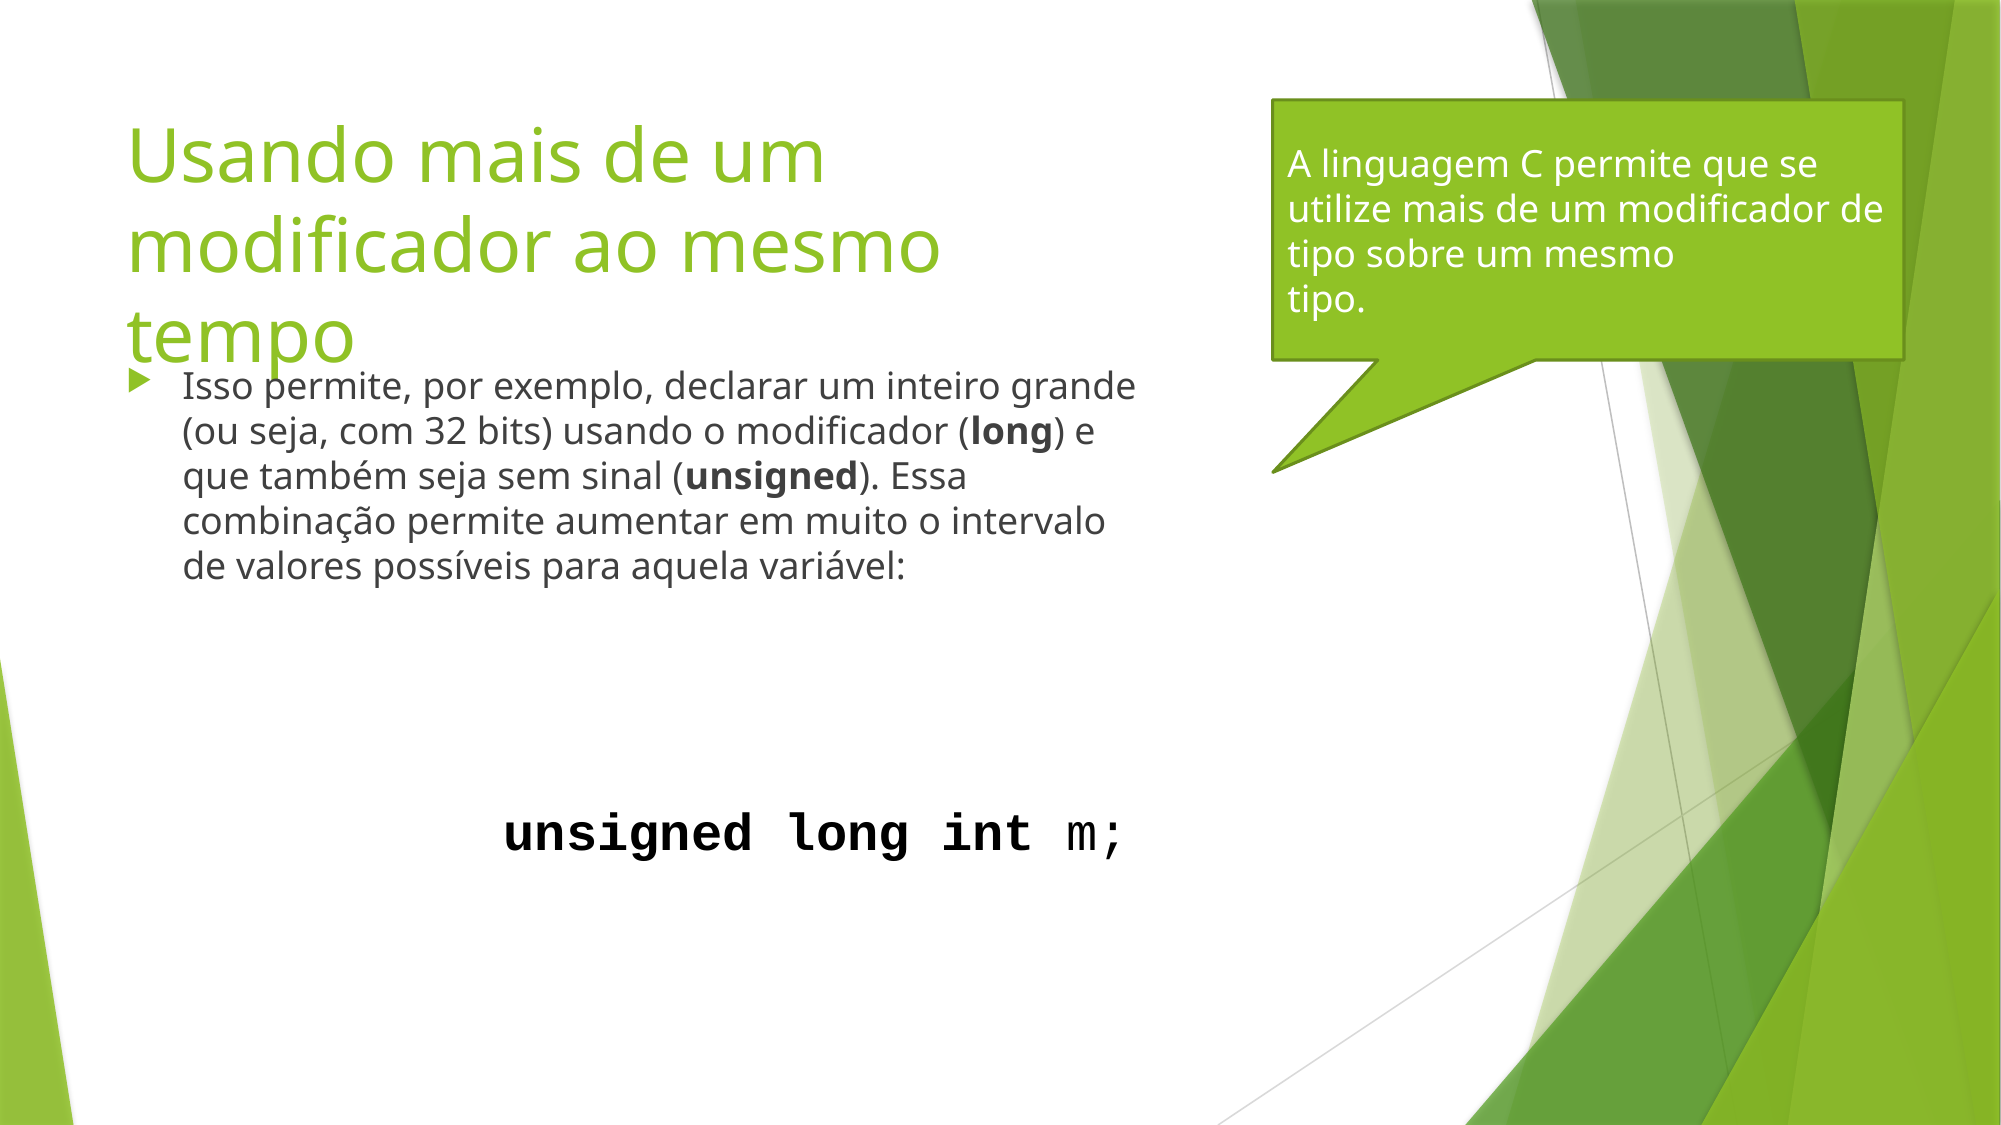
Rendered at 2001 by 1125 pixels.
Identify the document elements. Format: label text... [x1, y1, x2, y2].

text_box unsigned long int m; [488, 791, 1144, 869]
title Usando mais de um modificador ao mesmo tempo [111, 99, 1147, 317]
text_box A linguagem C permite que se utilize mais de um modificador de tipo sobre um mesmo tipo. [1271, 98, 1906, 474]
list Isso permite, por exemplo, declarar um inteiro grande (ou seja, com 32 bits) usando o modificador (long) e que também seja sem sinal (unsigned). Essa combinação permite aumentar em muito o intervalo de valores possíveis para aquela variável: [111, 354, 1167, 992]
